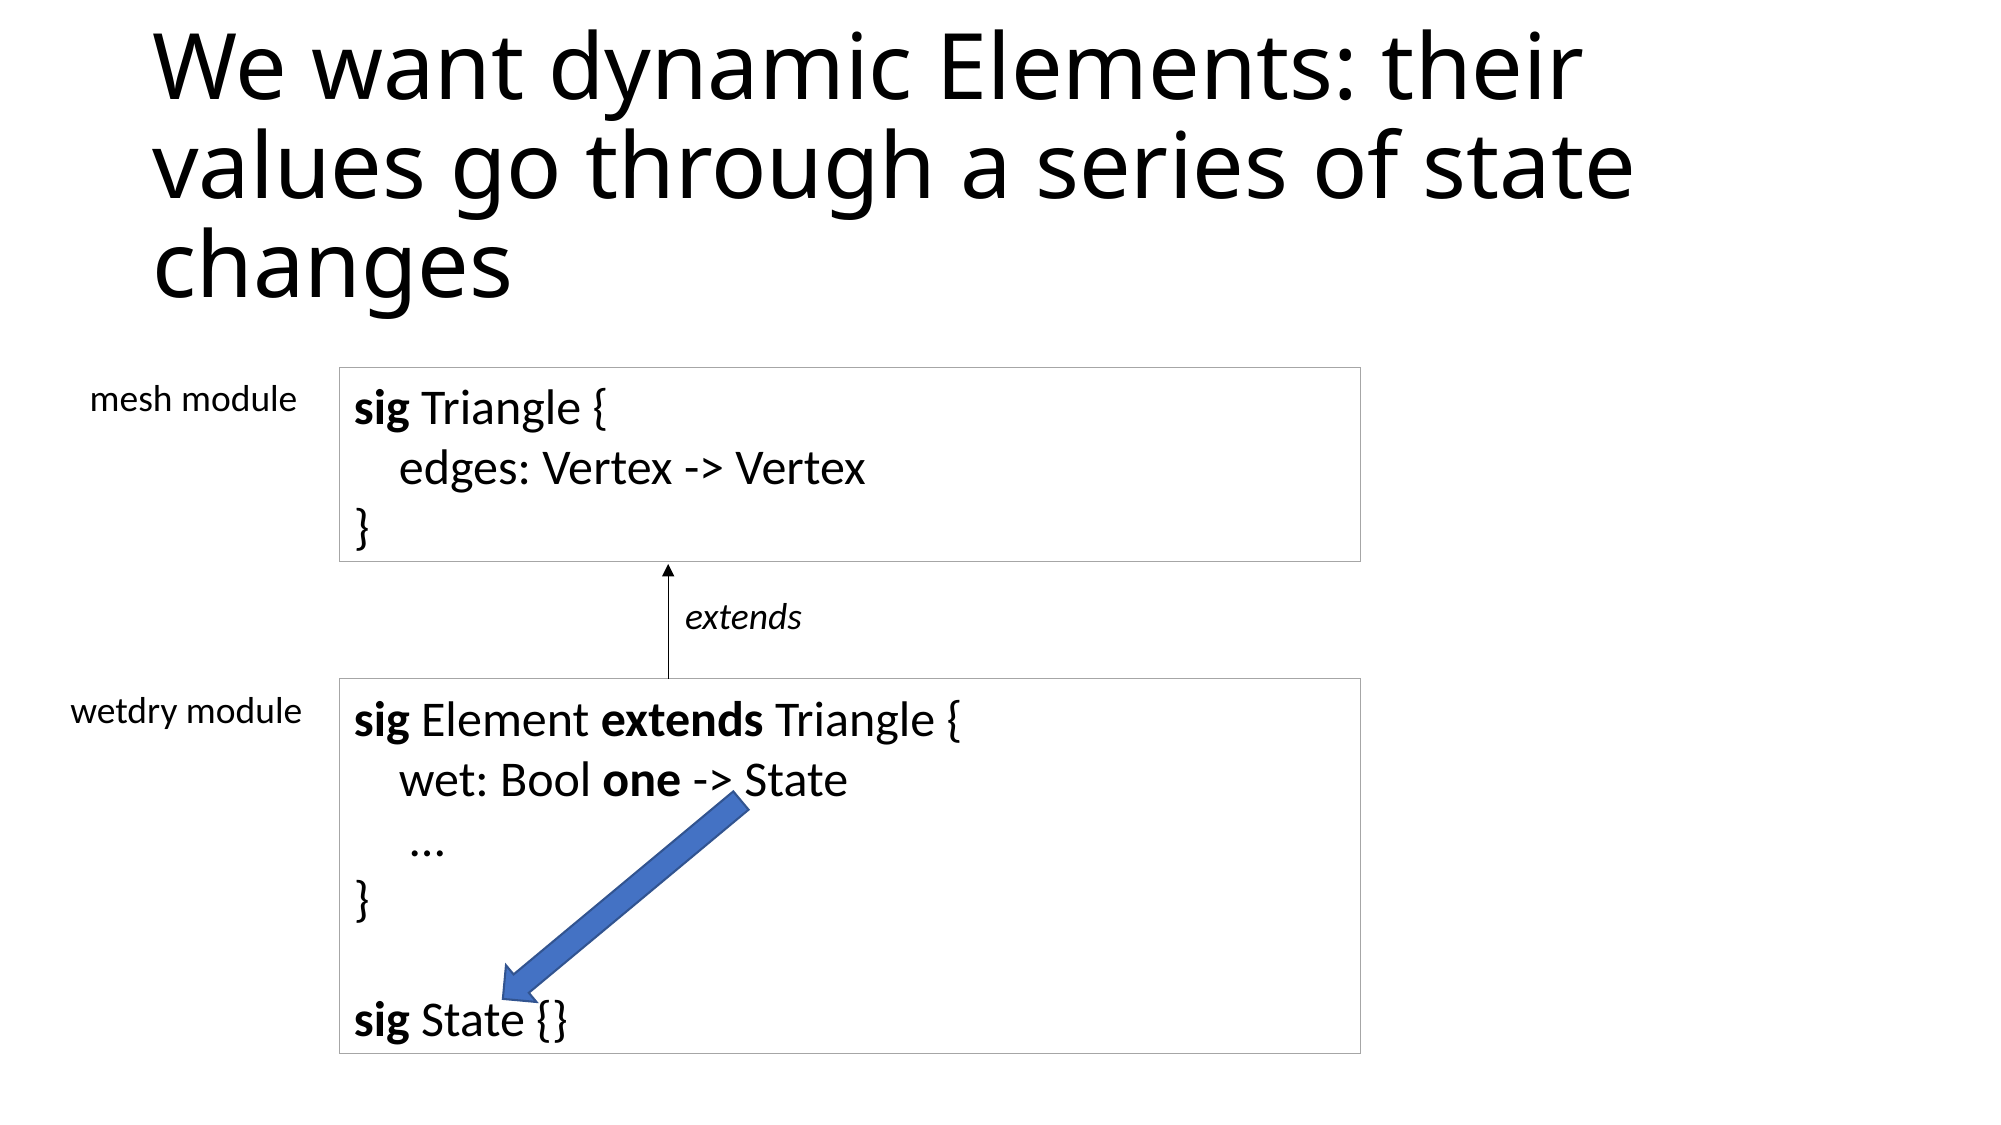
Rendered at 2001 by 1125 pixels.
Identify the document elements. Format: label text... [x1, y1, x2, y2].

text_box [501, 789, 751, 1004]
text_box extends [670, 585, 817, 645]
text_box sig Element extends Triangle { wet: Bool one -> State … } sig State {} [339, 678, 1361, 1054]
text_box wetdry module [55, 678, 318, 739]
text_box mesh module [74, 367, 313, 427]
text_box sig Triangle { edges: Vertex -> Vertex } [339, 367, 1361, 562]
title We want dynamic Elements: their values go through a series of state changes [137, 59, 1863, 278]
